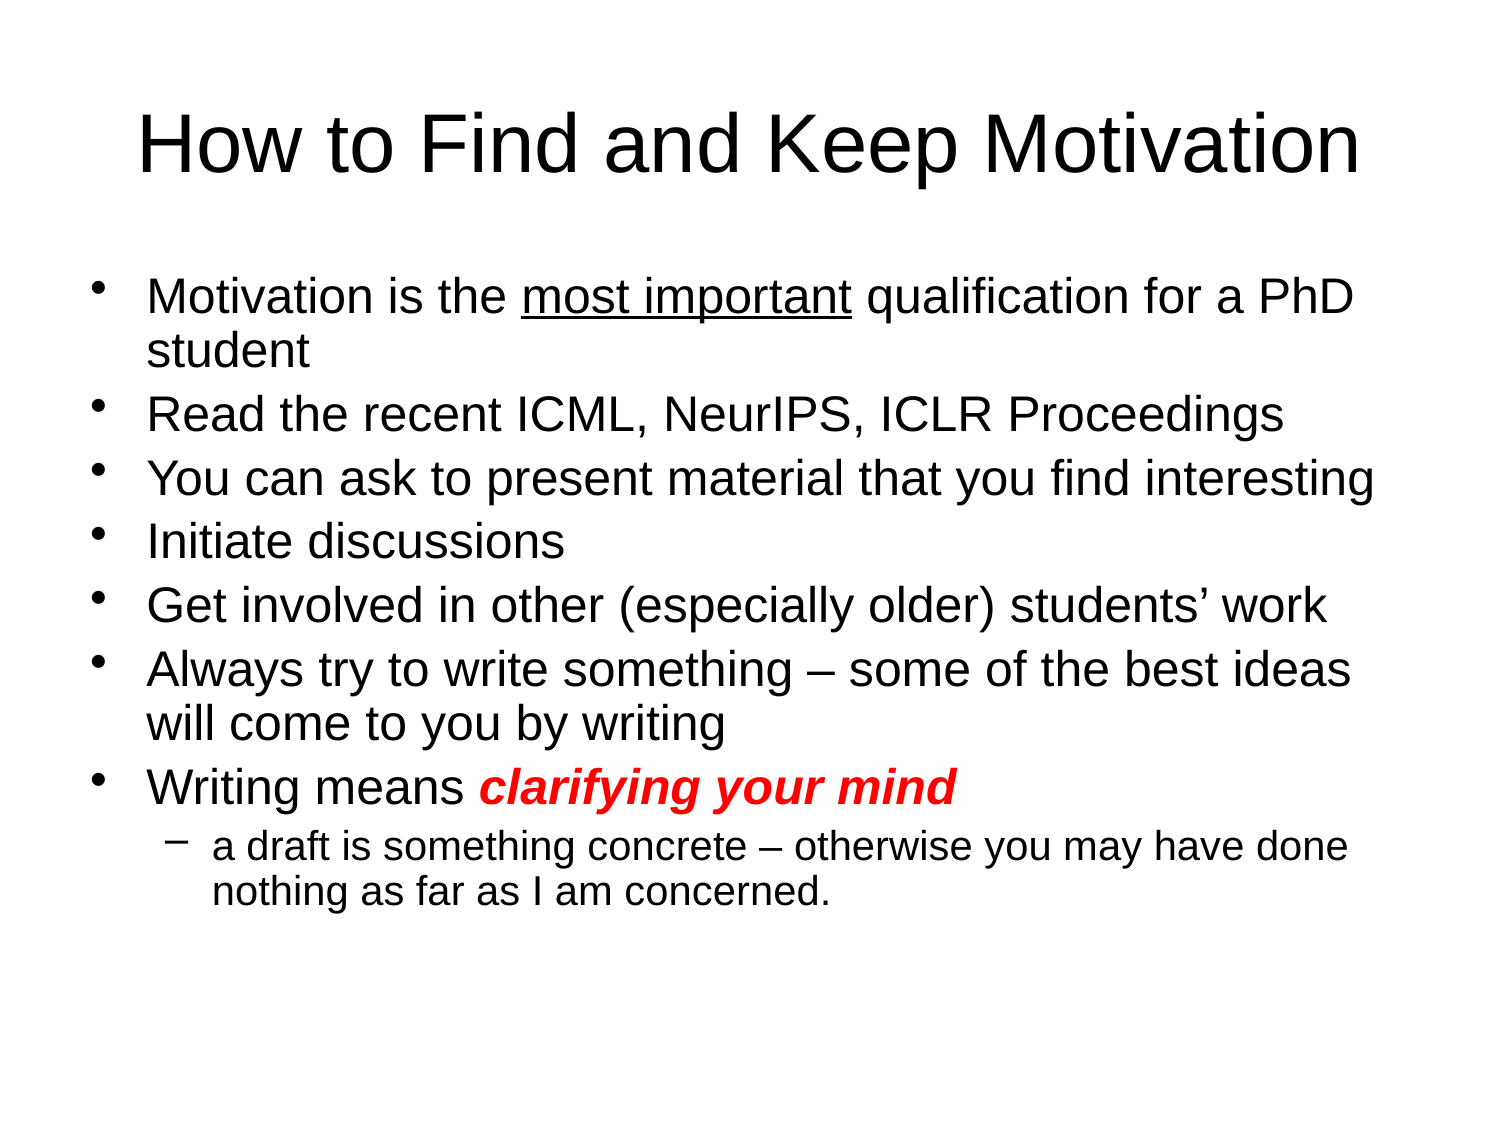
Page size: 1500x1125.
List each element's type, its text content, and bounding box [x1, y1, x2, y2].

list Motivation is the most important qualification for a PhD student Read the recent ICML, NeurIPS, ICLR Proceedings You can ask to present material that you find interesting Initiate discussions Get involved in other (especially older) students’ work Always try to write something – some of the best ideas will come to you by writing Writing means clarifying your mind a draft is something concrete – otherwise you may have done nothing as far as I am concerned. [74, 262, 1426, 1006]
title How to Find and Keep Motivation [74, 44, 1426, 233]
